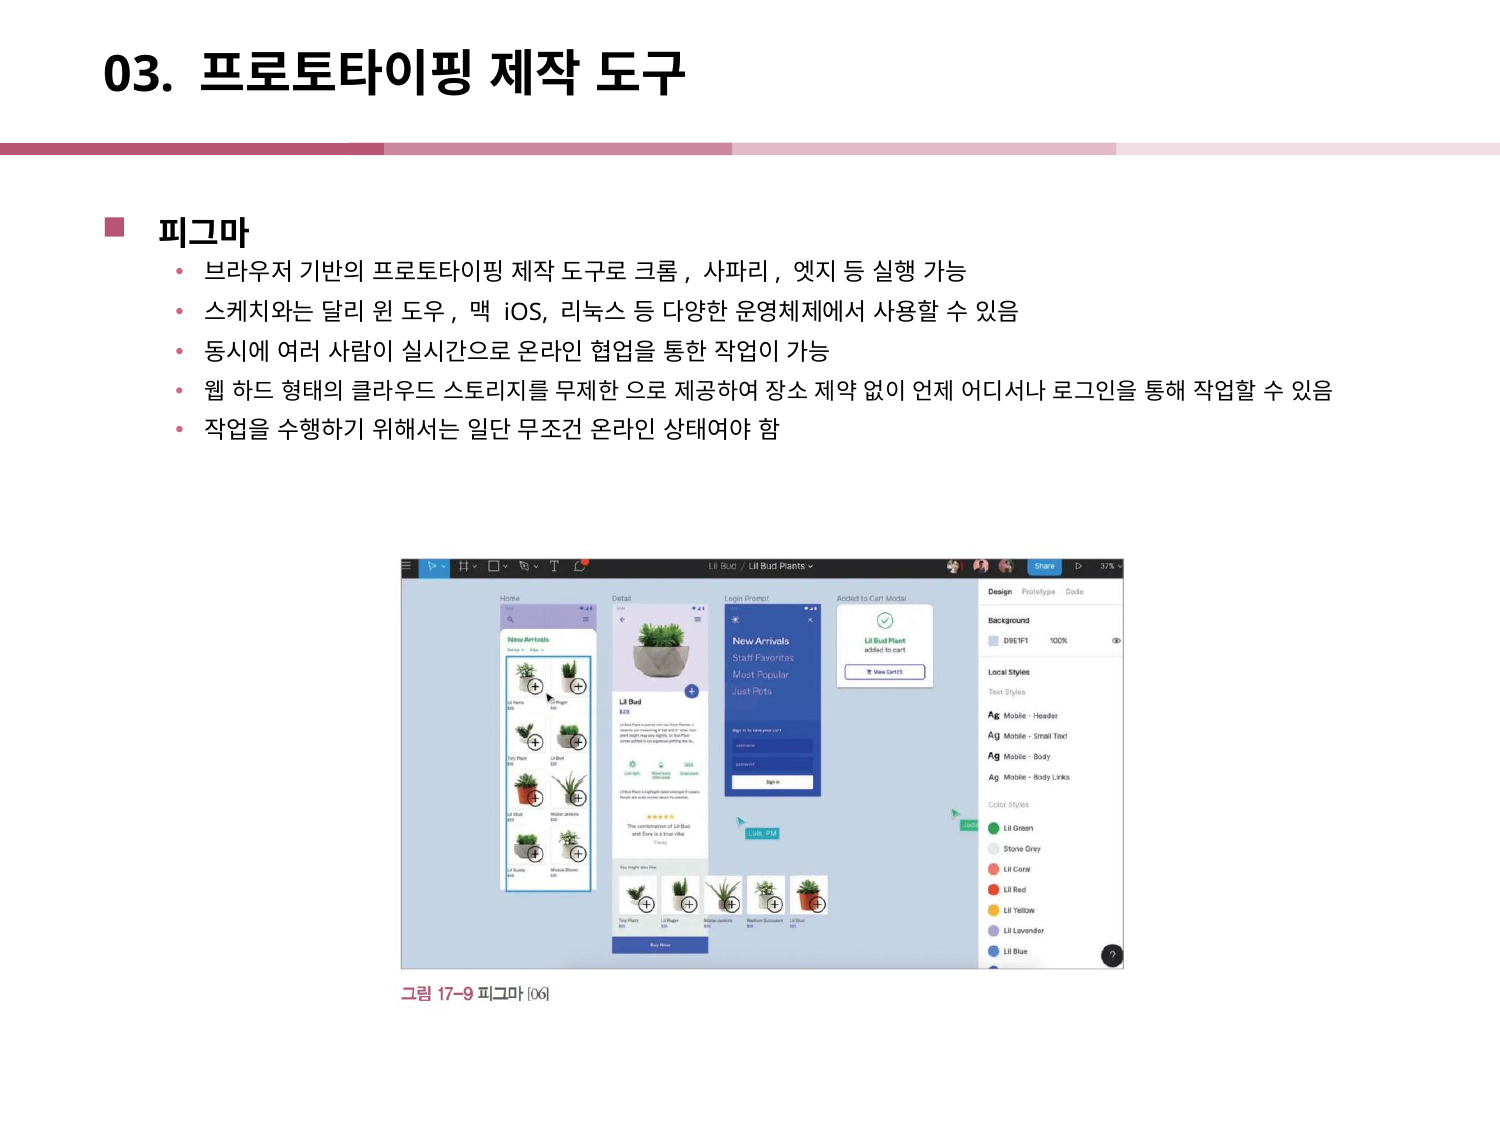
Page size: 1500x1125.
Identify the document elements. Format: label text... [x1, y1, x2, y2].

title 03. 프로토타이핑 제작 도구 [88, 30, 1329, 121]
picture [395, 550, 1131, 1010]
list 피그마 브라우저 기반의 프로토타이핑 제작 도구로 크롬, 사파리, 엣지 등 실행 가능 스케치와는 달리 윈 도우, 맥 iOS, 리눅스 등 다양한 운영체제에서 사용할 수 있음 동시에 여러 사람이 실시간으로 온라인 협업을 통한 작업이 가능 웹 하드 형태의 클라우드 스토리지를 무제한 으로 제공하여 장소 제약 없이 언제 어디서나 로그인을 통해 작업할 수 있음 작업을 수행하기 위해서는 일단 무조건 온라인 상태여야 함 [86, 184, 1471, 1071]
